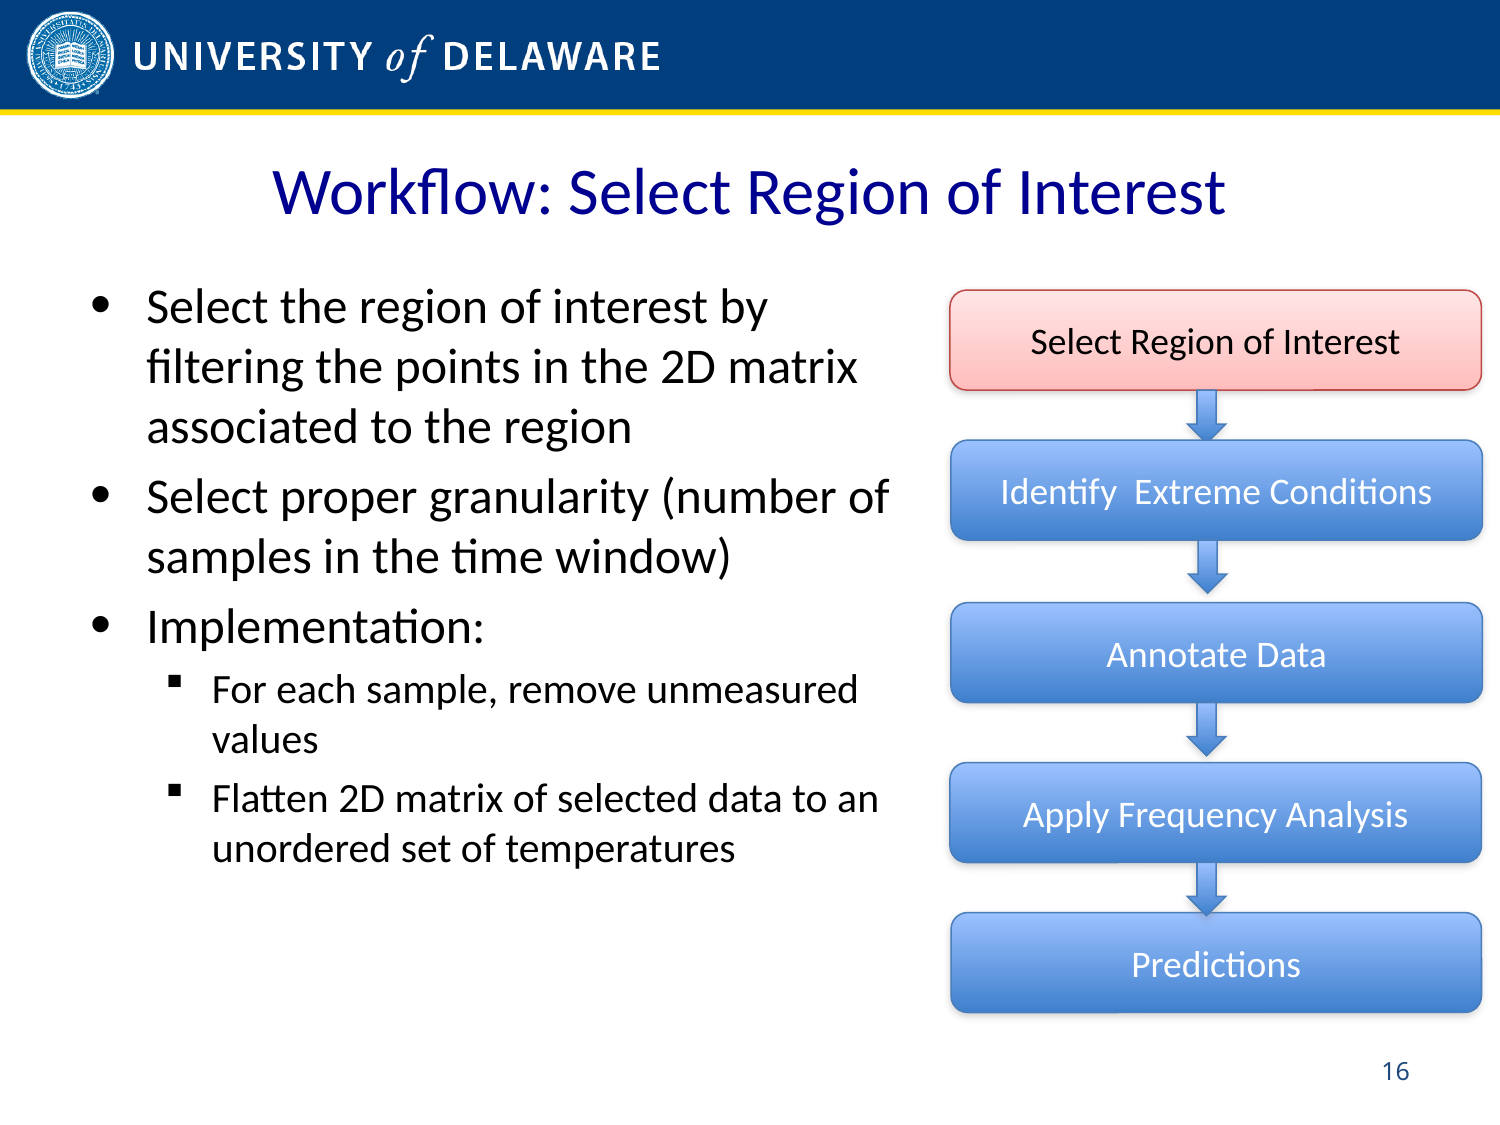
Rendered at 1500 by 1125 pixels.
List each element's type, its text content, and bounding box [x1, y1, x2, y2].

text_box [1187, 702, 1226, 756]
title Workflow: Select Region of Interest [75, 137, 1425, 238]
text_box Select Region of Interest [949, 290, 1482, 391]
text_box Apply Frequency Analysis [949, 762, 1482, 863]
text_box Annotate Data [950, 602, 1483, 703]
text_box [1187, 390, 1226, 439]
text_box [1188, 540, 1227, 594]
text_box [1187, 862, 1226, 916]
picture [0, 0, 1500, 1125]
text_box Identify Extreme Conditions [950, 440, 1483, 541]
text_box Predictions [951, 912, 1482, 1013]
slide_number 15 [1074, 1042, 1425, 1103]
list Select the region of interest by filtering the points in the 2D matrix associated to the region Select proper granularity (number of samples in the time window) Implementation: For each sample, remove unmeasured values Flatten 2D matrix of selected data to an unordered set of temperatures [75, 266, 925, 1043]
